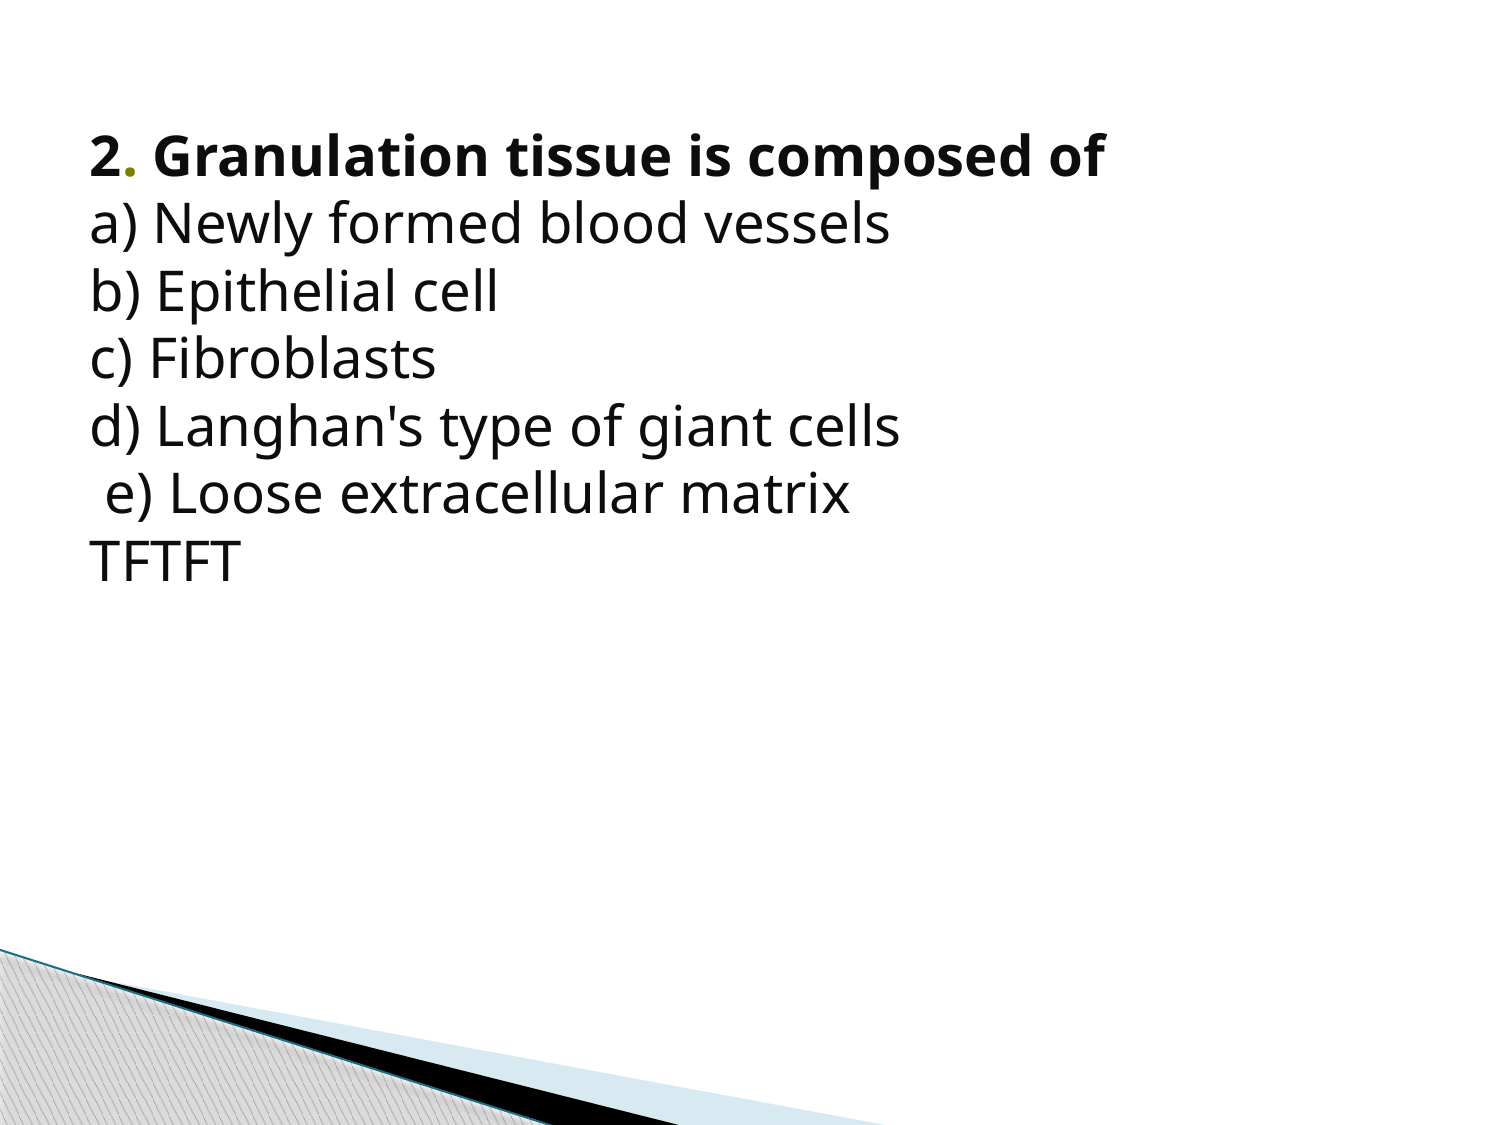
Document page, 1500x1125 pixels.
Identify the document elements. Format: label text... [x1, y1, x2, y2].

list 2. Granulation tissue is composed of a) Newly formed blood vessels b) Epithelial cell c) Fibroblasts d) Langhan's type of giant cells e) Loose extracellular matrix TFTFT [75, 112, 1425, 1005]
